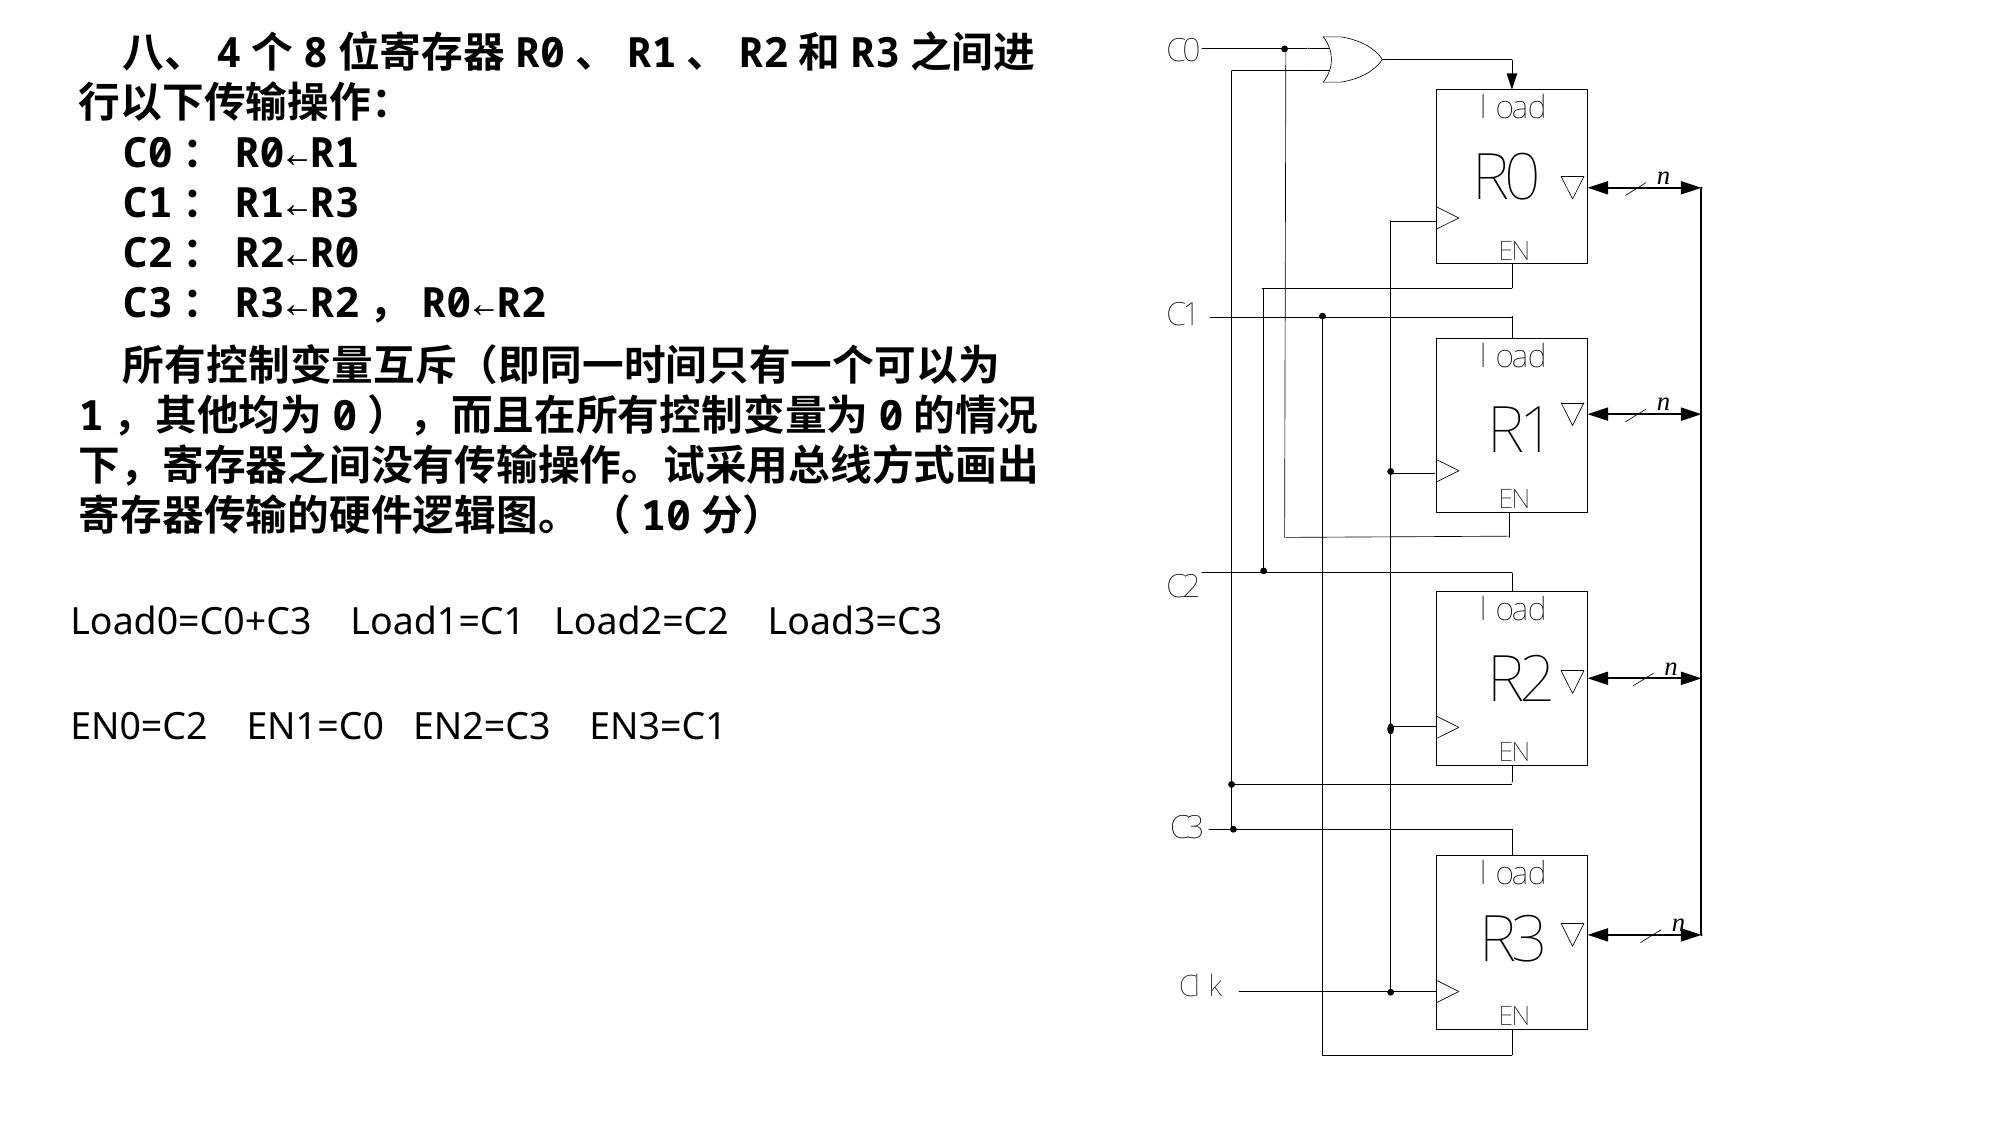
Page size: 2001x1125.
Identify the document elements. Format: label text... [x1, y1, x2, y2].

text_box Load0=C0+C3 Load1=C1 Load2=C2 Load3=C3 [55, 589, 1021, 650]
picture [1163, 24, 1706, 1059]
text_box EN0=C2 EN1=C0 EN2=C3 EN3=C1 [55, 694, 1021, 754]
text_box 八、4个8位寄存器R0、R1、R2和R3之间进行以下传输操作： C0：R0←R1 C1：R1←R3 C2：R2←R0 C3：R3←R2，R0←R2 所有控制变量互斥（即同一时间只有一个可以为1，其他均为0），而且在所有控制变量为0的情况下，寄存器之间没有传输操作。试采用总线方式画出寄存器传输的硬件逻辑图。 （10分） [19, 18, 1069, 546]
